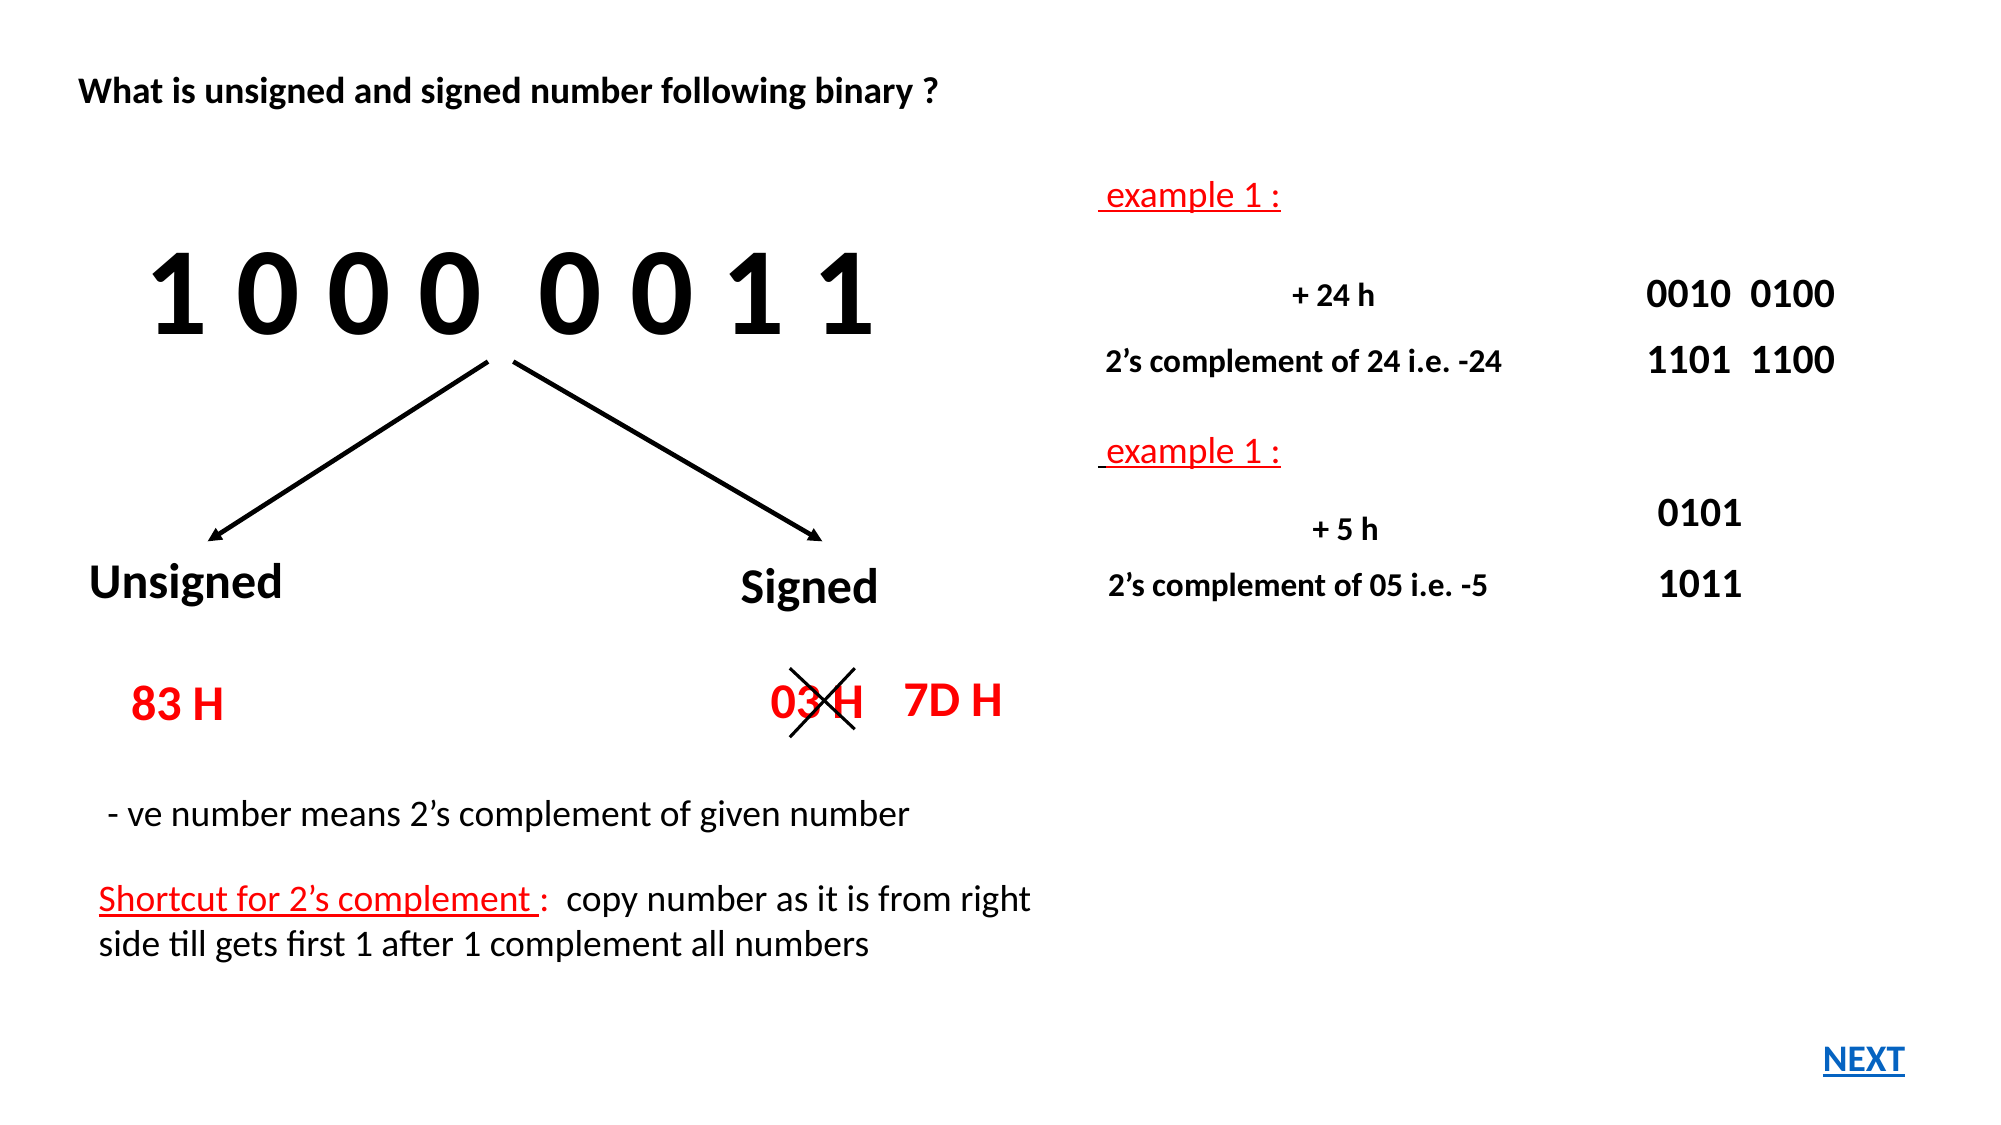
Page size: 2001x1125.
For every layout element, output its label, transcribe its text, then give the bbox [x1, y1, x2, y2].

text_box Unsigned [74, 541, 341, 617]
text_box 0010 0100 [1631, 258, 2000, 323]
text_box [513, 361, 823, 542]
text_box example 1 : [1083, 162, 1366, 223]
text_box What is unsigned and signed number following binary ? [63, 58, 1151, 119]
text_box - ve number means 2’s complement of given number [83, 781, 1172, 842]
text_box 7D H [888, 659, 1062, 734]
text_box 2’s complement of 24 i.e. -24 [1083, 332, 1631, 387]
text_box + 24 h [1270, 265, 1421, 321]
text_box example 1 : [1083, 418, 1366, 479]
text_box 1101 1100 [1631, 324, 2000, 390]
text_box 1011 [1633, 548, 2000, 614]
text_box 0101 [1633, 477, 2000, 543]
text_box 2’s complement of 05 i.e. -5 [1085, 555, 1633, 611]
text_box 03 H [755, 661, 889, 737]
text_box Shortcut for 2’s complement : copy number as it is from right side till gets first 1 after 1 complement all numbers [83, 866, 1086, 972]
text_box 83 H [116, 662, 249, 738]
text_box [789, 668, 855, 738]
text_box + 5 h [1290, 500, 1441, 555]
text_box NEXT [1808, 1026, 1948, 1087]
text_box 1 0 0 0 0 0 1 1 [129, 202, 924, 367]
text_box Signed [725, 545, 924, 621]
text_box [207, 361, 489, 542]
